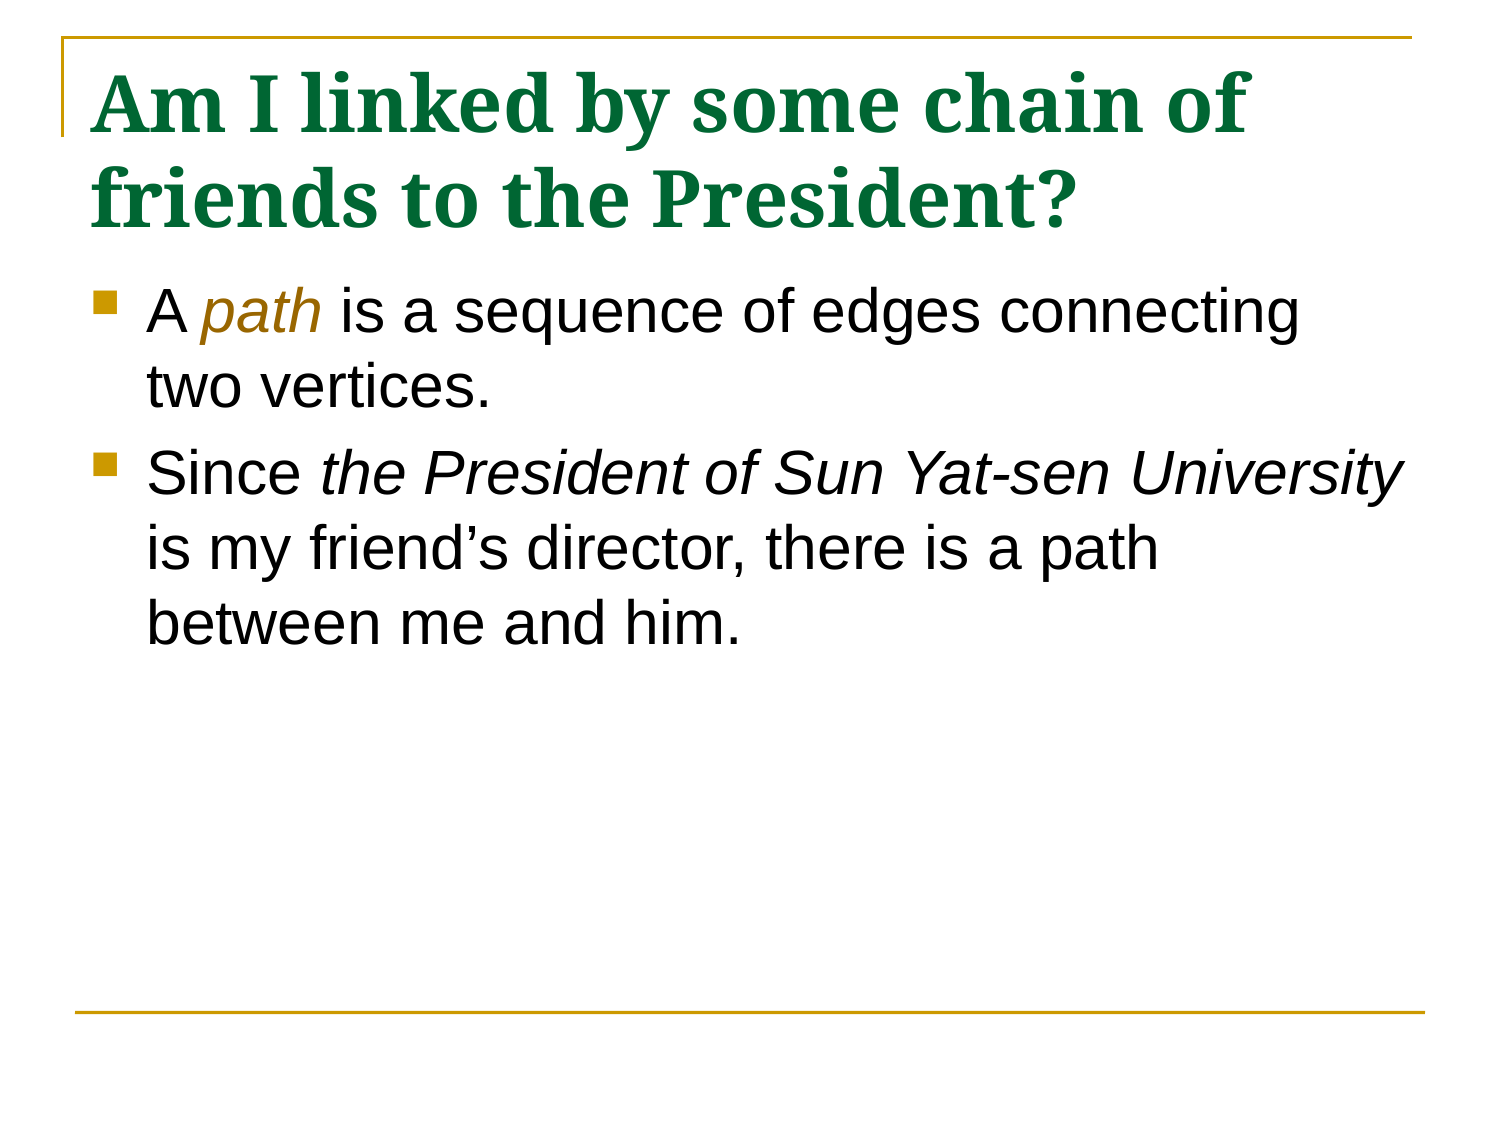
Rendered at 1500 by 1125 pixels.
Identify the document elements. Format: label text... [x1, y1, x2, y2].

title Am I linked by some chain of friends to the President? [74, 45, 1426, 233]
list A path is a sequence of edges connecting two vertices. Since the President of Sun Yat-sen University is my friend’s director, there is a path between me and him. [74, 262, 1426, 1006]
